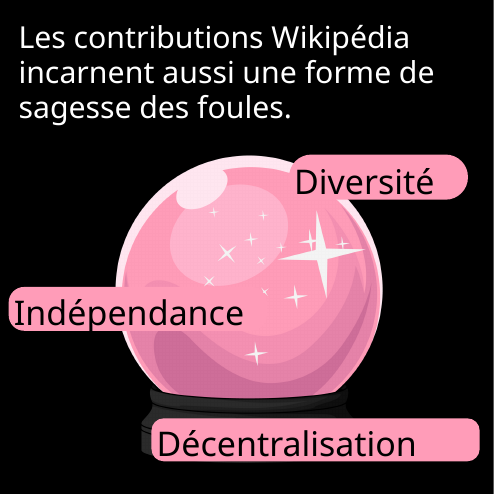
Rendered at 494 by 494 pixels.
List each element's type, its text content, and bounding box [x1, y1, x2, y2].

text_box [151, 418, 480, 463]
text_box Les contributions Wikipédia incarnent aussi une forme de sagesse des foules. [18, 19, 480, 125]
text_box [288, 154, 494, 200]
text_box [114, 154, 384, 464]
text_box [8, 286, 273, 331]
